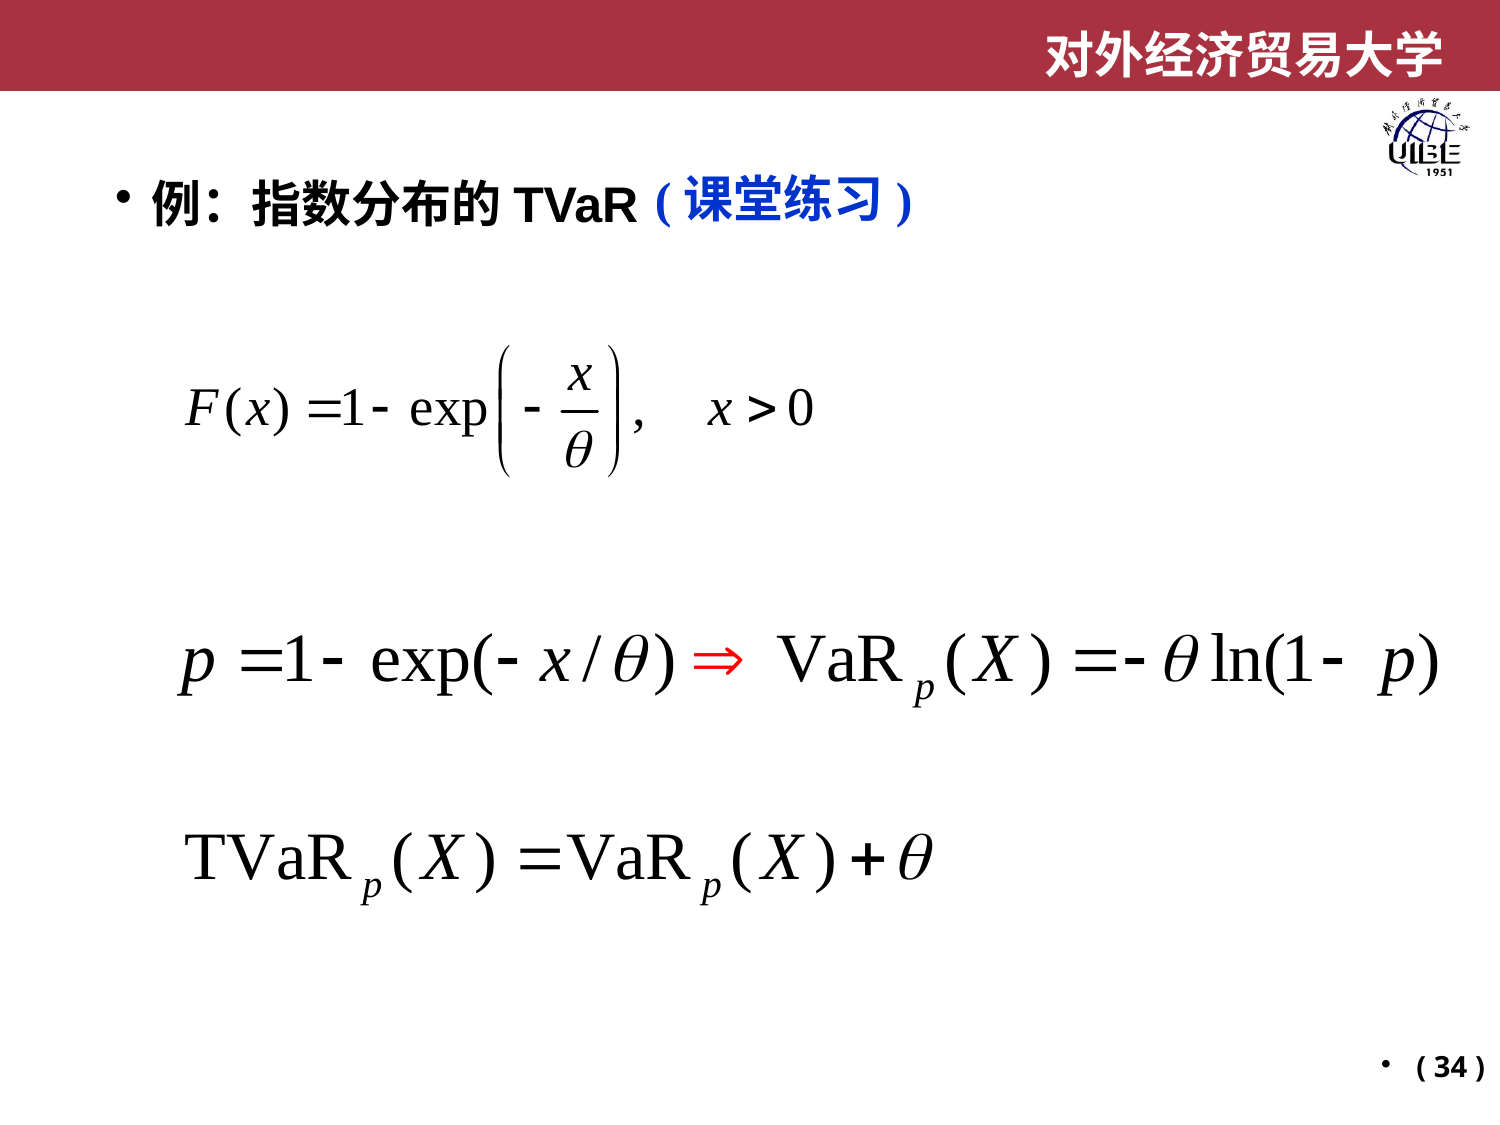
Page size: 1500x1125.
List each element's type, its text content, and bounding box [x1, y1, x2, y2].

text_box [174, 334, 824, 489]
text_box (课堂练习) [640, 135, 928, 235]
slide_number ( 34 ) [1149, 1024, 1500, 1103]
picture [0, 0, 1500, 182]
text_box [174, 812, 951, 920]
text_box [162, 612, 1456, 723]
text_box 例：指数分布的TVaR [101, 141, 653, 240]
